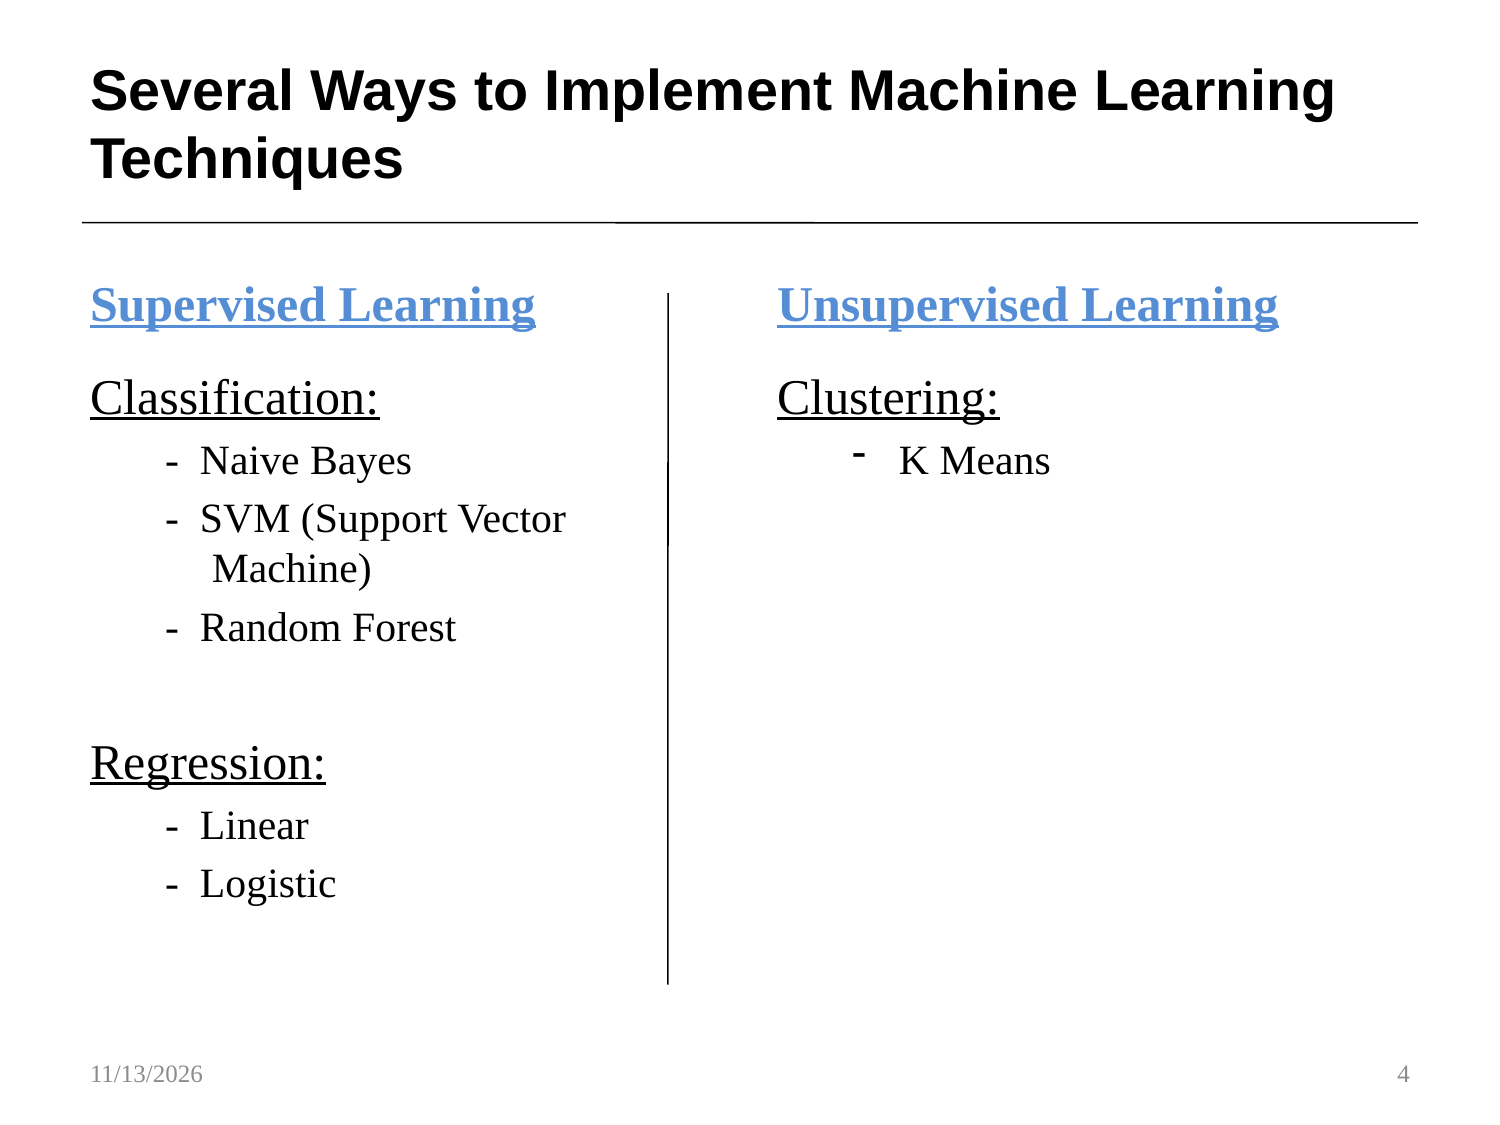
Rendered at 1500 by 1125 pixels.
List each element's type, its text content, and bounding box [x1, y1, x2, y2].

slide_number 4 [1074, 1042, 1425, 1103]
list Classification: - Naive Bayes - SVM (Support Vector Machine) - Random Forest Regression: - Linear - Logistic [75, 356, 738, 1005]
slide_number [75, 1042, 425, 1103]
list Supervised Learning [75, 234, 738, 340]
list Clustering: K Means [761, 356, 1425, 1005]
title Several Ways to Implement Machine Learning Techniques [75, 45, 1425, 233]
list Unsupervised Learning [761, 234, 1425, 340]
